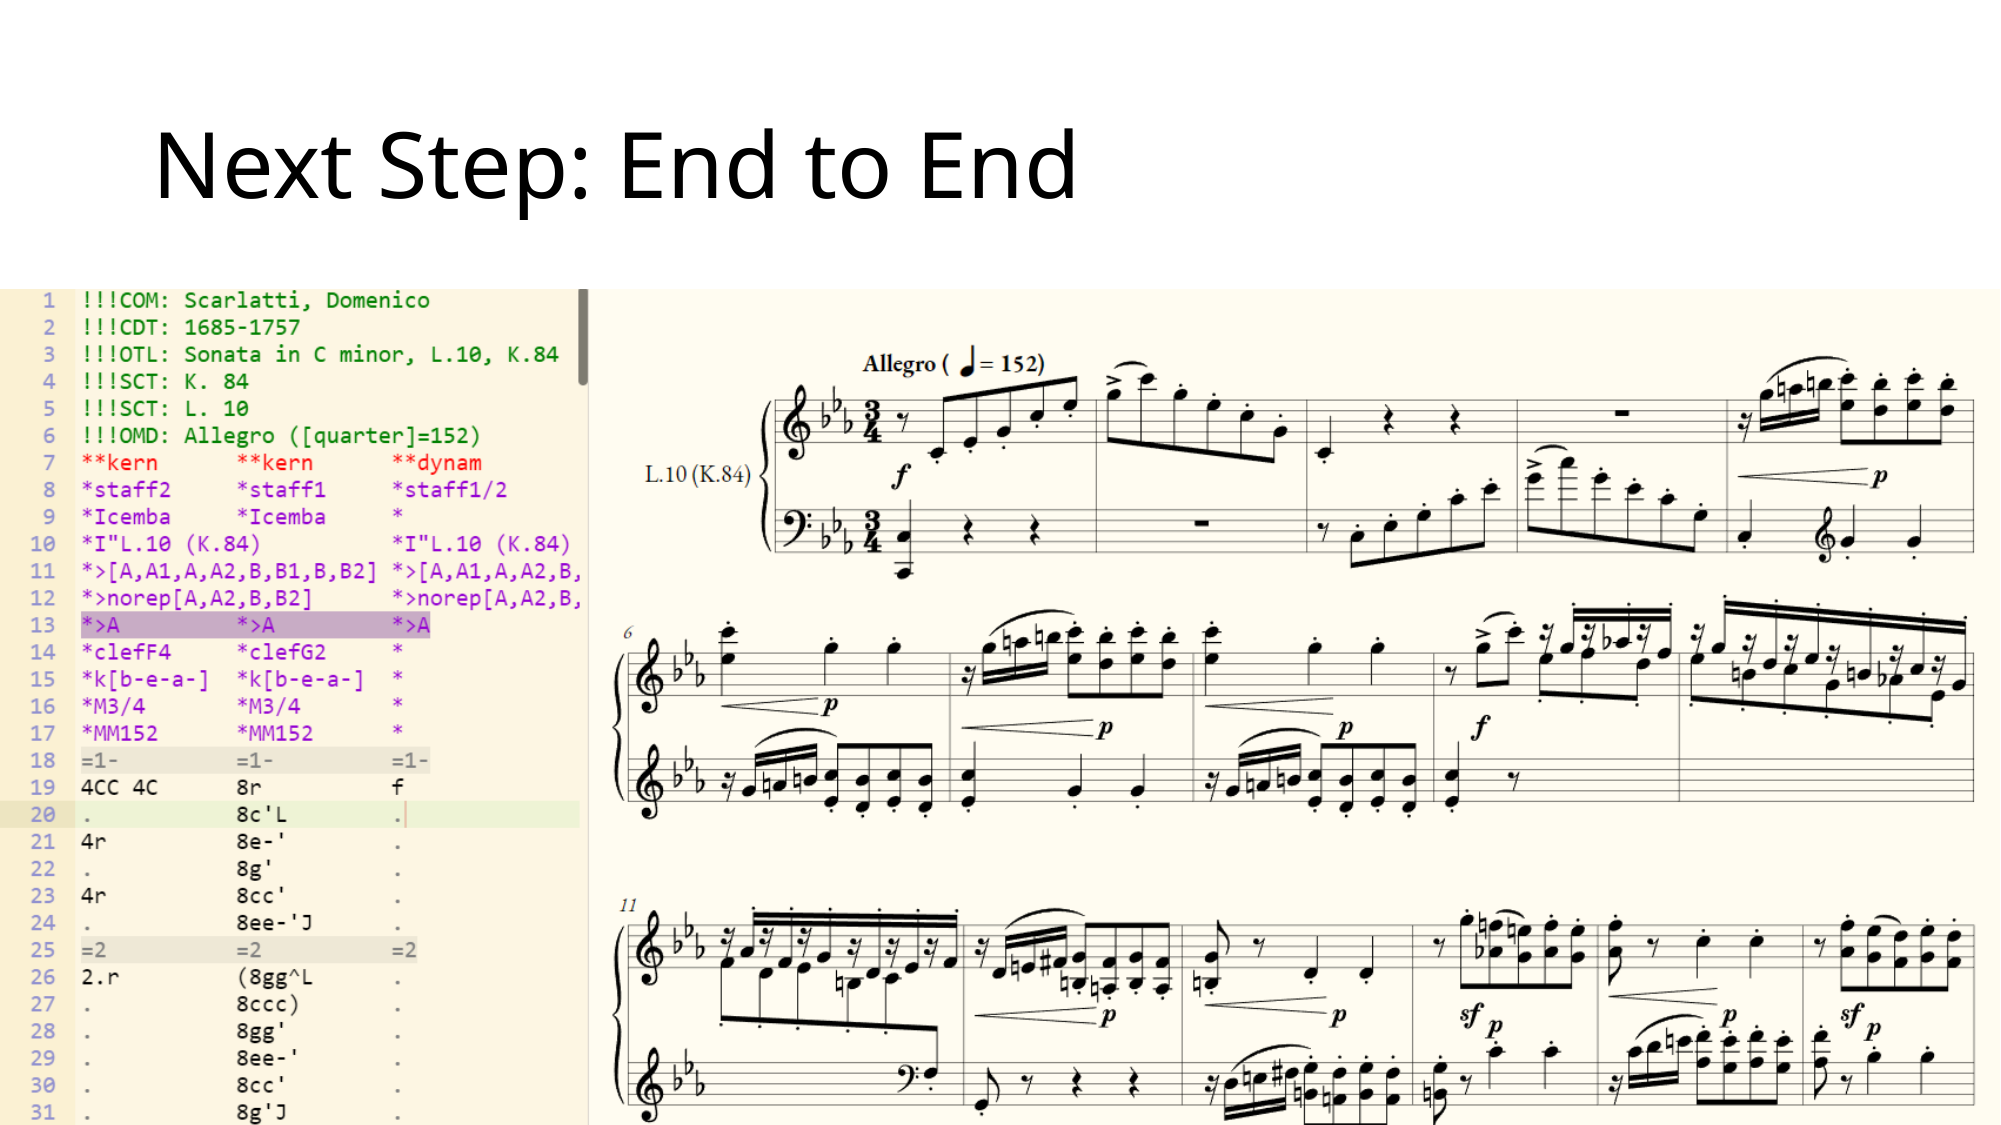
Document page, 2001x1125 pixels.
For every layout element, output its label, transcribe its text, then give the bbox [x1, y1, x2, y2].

picture [0, 289, 2000, 1125]
title Next Step: End to End [137, 59, 1863, 278]
